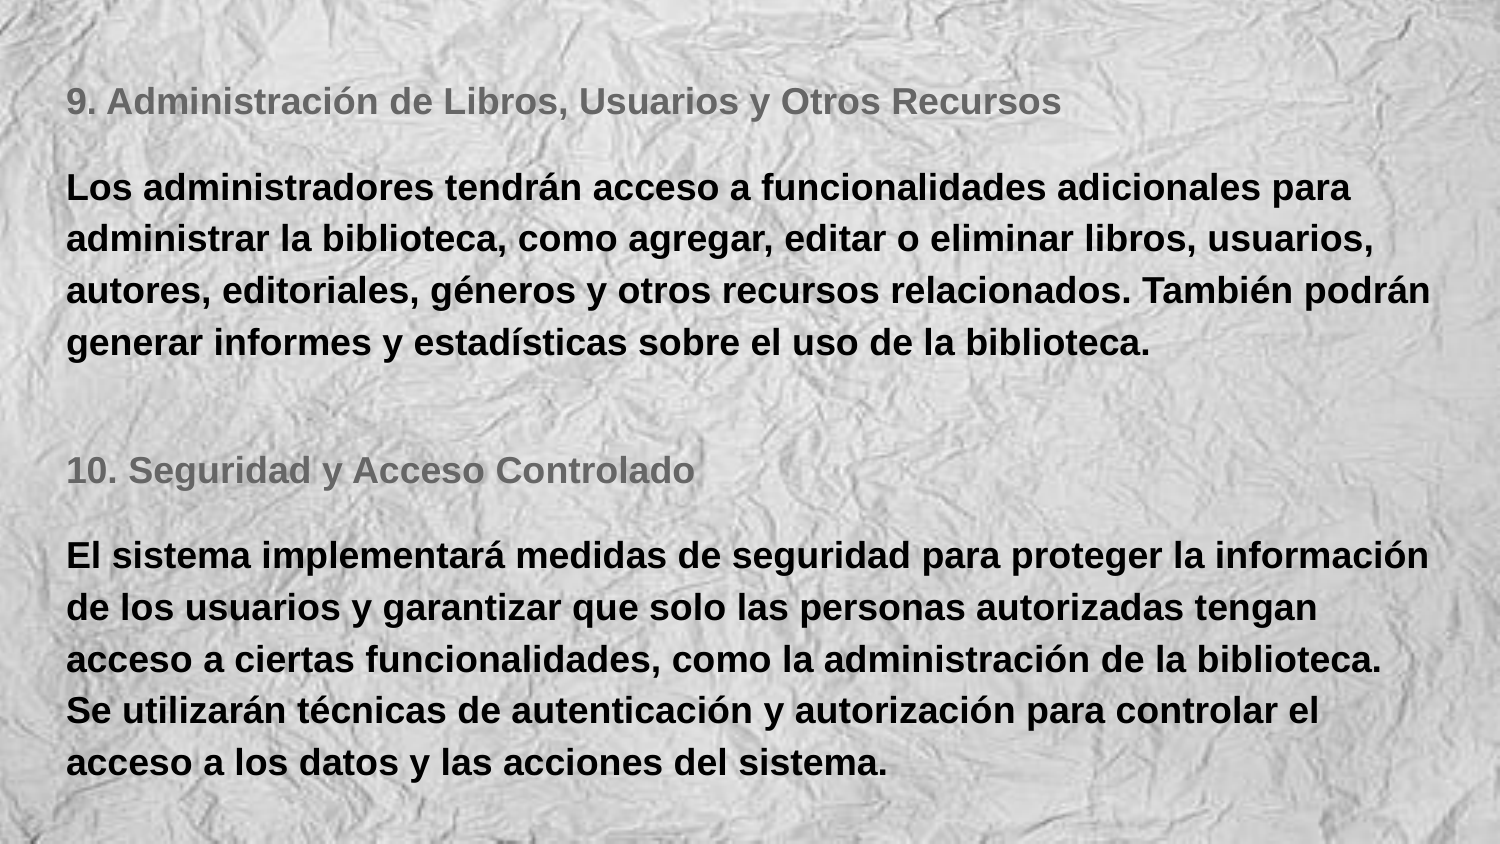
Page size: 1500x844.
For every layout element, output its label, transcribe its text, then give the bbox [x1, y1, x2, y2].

picture [0, 0, 1500, 844]
list 9. Administración de Libros, Usuarios y Otros Recursos Los administradores tendrán acceso a funcionalidades adicionales para administrar la biblioteca, como agregar, editar o eliminar libros, usuarios, autores, editoriales, géneros y otros recursos relacionados. También podrán generar informes y estadísticas sobre el uso de la biblioteca. 10. Seguridad y Acceso Controlado El sistema implementará medidas de seguridad para proteger la información de los usuarios y garantizar que solo las personas autorizadas tengan acceso a ciertas funcionalidades, como la administración de la biblioteca. Se utilizarán técnicas de autenticación y autorización para controlar el acceso a los datos y las acciones del sistema. [51, 10, 1449, 836]
